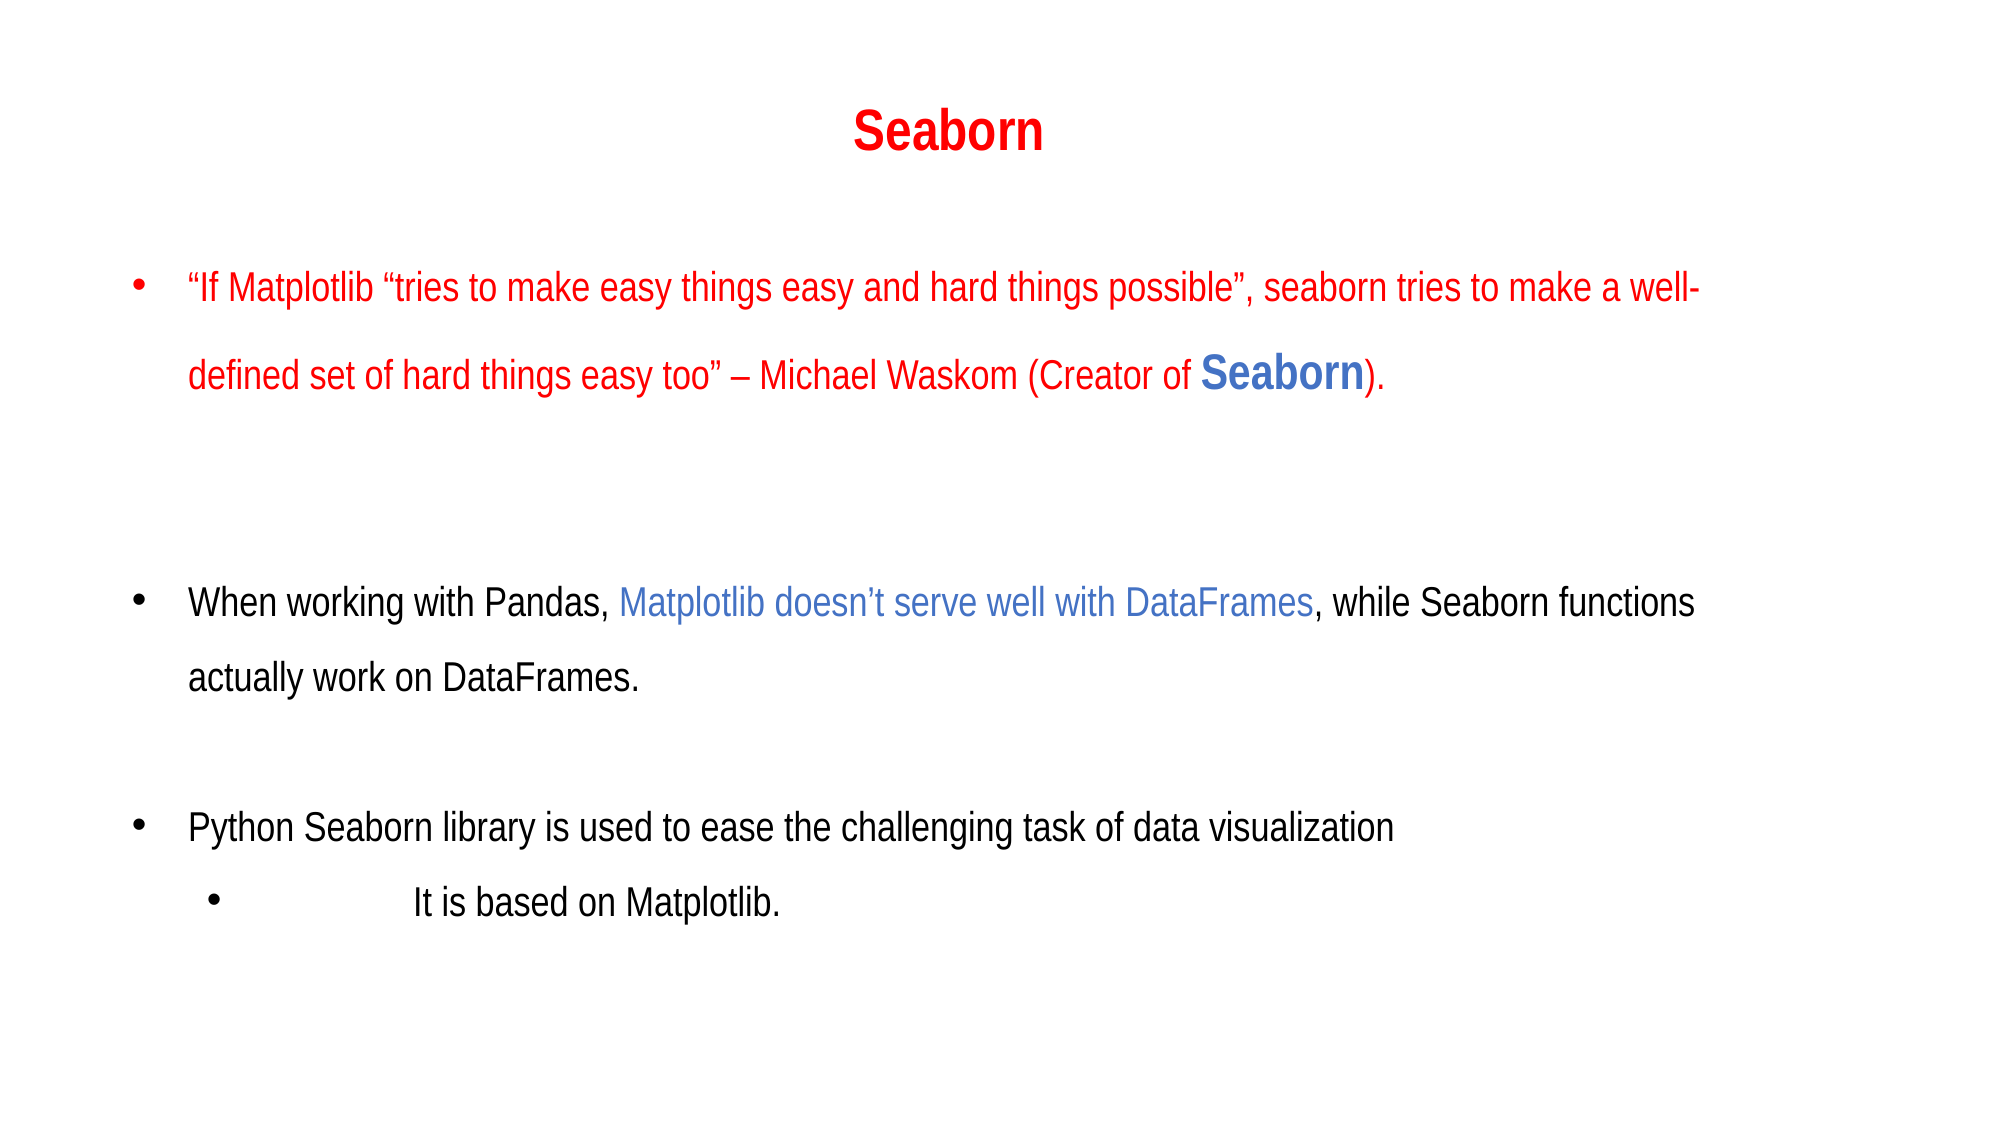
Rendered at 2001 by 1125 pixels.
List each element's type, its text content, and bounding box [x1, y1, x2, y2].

title Seaborn [70, 26, 1829, 193]
text_box “If Matplotlib “tries to make easy things easy and hard things possible”, seaborn tries to make a well-defined set of hard things easy too” – Michael Waskom (Creator of Seaborn). When working with Pandas, Matplotlib doesn’t serve well with DataFrames, while Seaborn functions actually work on DataFrames. Python Seaborn library is used to ease the challenging task of data visualization It is based on Matplotlib. [117, 227, 1782, 1007]
